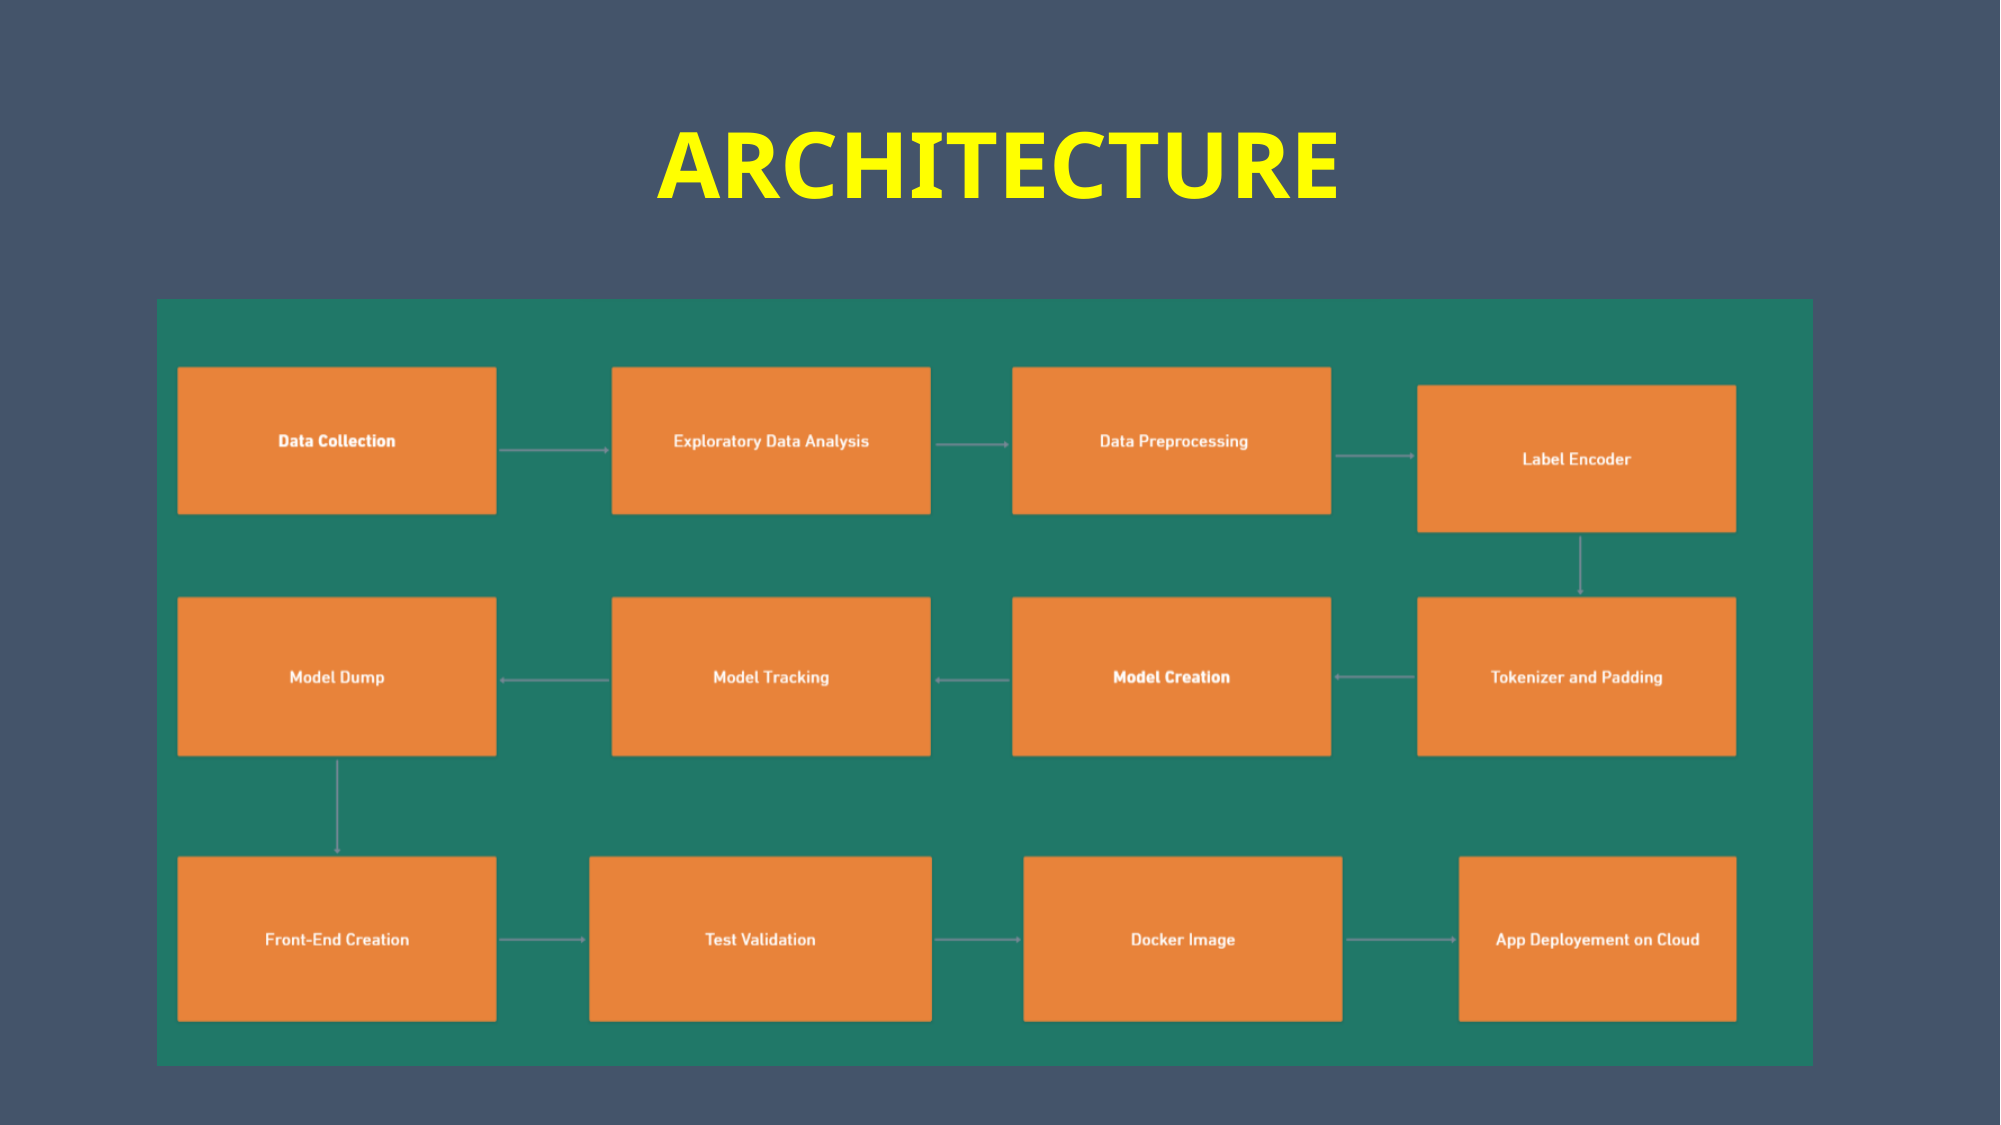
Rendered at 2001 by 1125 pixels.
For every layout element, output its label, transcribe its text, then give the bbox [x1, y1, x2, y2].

title ARCHITECTURE [137, 59, 1863, 278]
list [157, 299, 1813, 1066]
